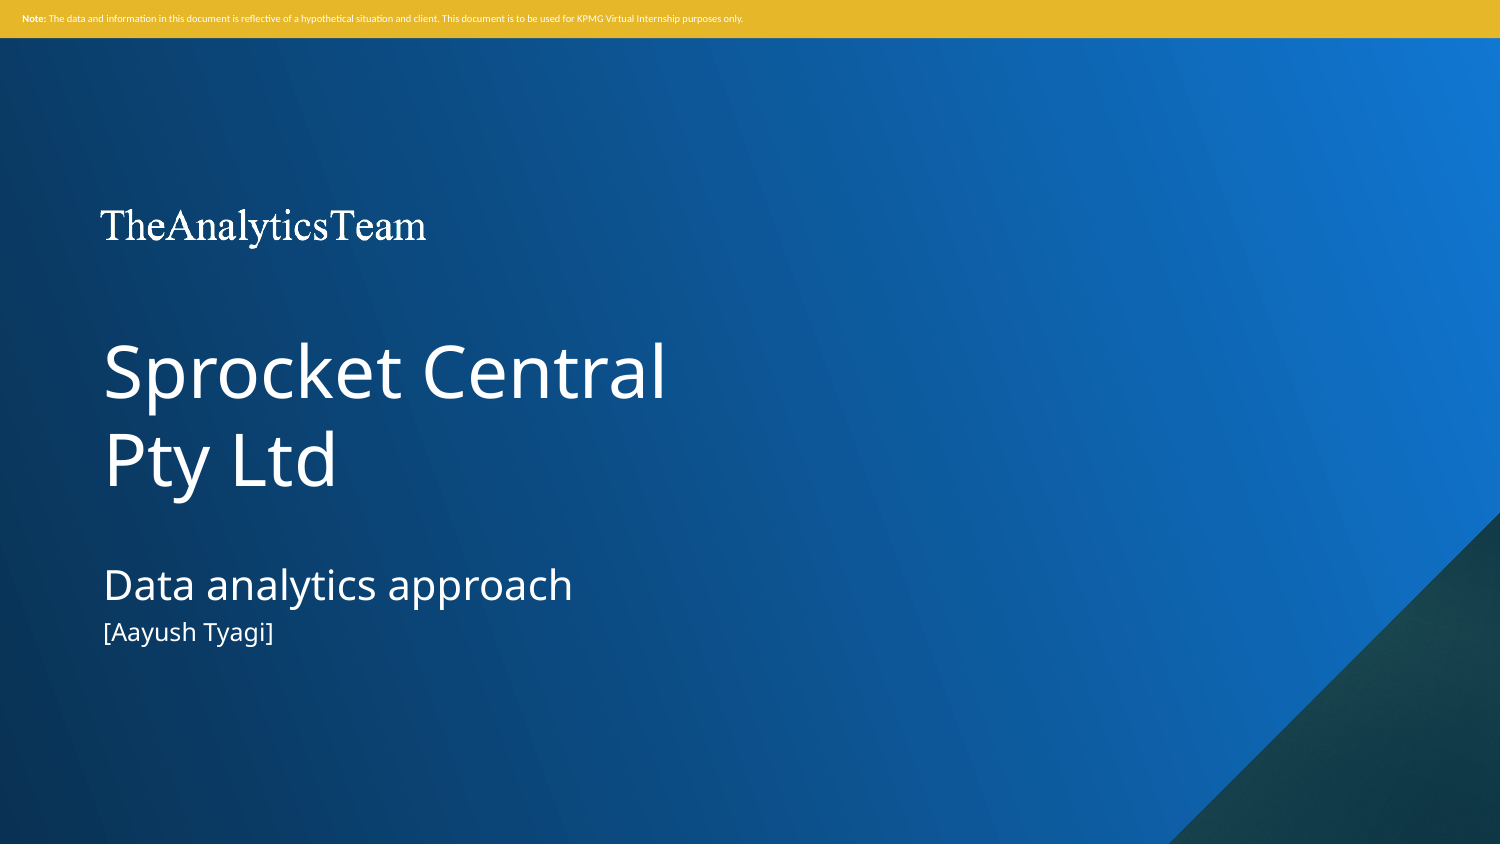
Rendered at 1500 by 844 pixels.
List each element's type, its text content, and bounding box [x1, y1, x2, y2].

text_box Data analytics approach [88, 543, 999, 601]
picture [1170, 833, 1181, 844]
text_box [0, 39, 1500, 844]
text_box [Aayush Tyagi] [88, 601, 1114, 662]
picture [100, 208, 427, 249]
text_box Sprocket Central Pty Ltd [88, 310, 737, 516]
text_box Note: The data and information in this document is reflective of a hypothetical situation and client. This document is to be used for KPMG Virtual Internship purposes only. [0, 0, 1500, 39]
